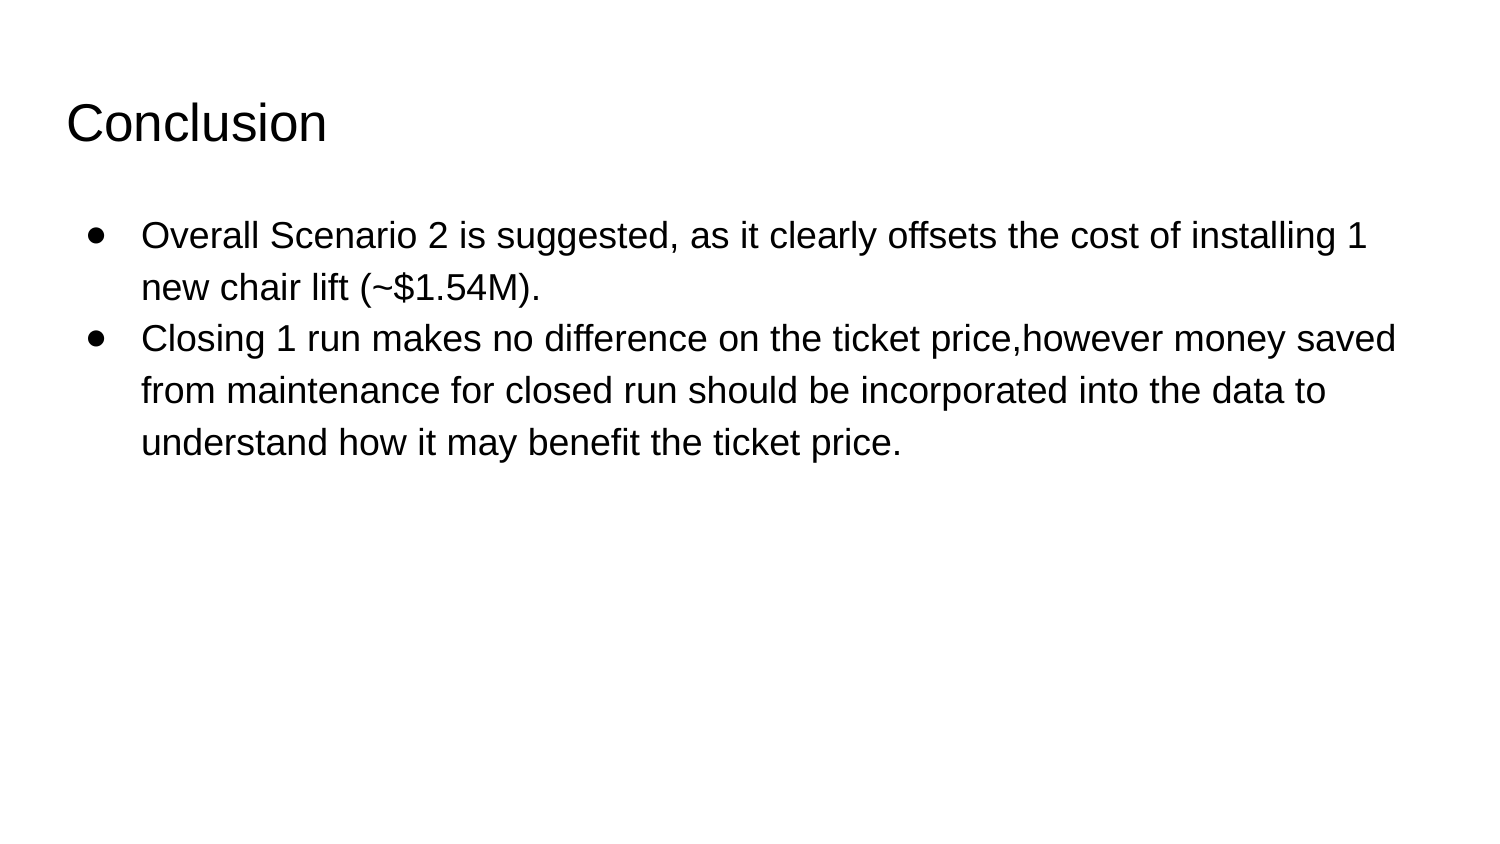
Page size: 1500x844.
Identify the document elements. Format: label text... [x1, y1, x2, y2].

title Conclusion [51, 72, 1449, 167]
list Overall Scenario 2 is suggested, as it clearly offsets the cost of installing 1 new chair lift (~$1.54M). Closing 1 run makes no difference on the ticket price,however money saved from maintenance for closed run should be incorporated into the data to understand how it may benefit the ticket price. [51, 189, 1449, 750]
